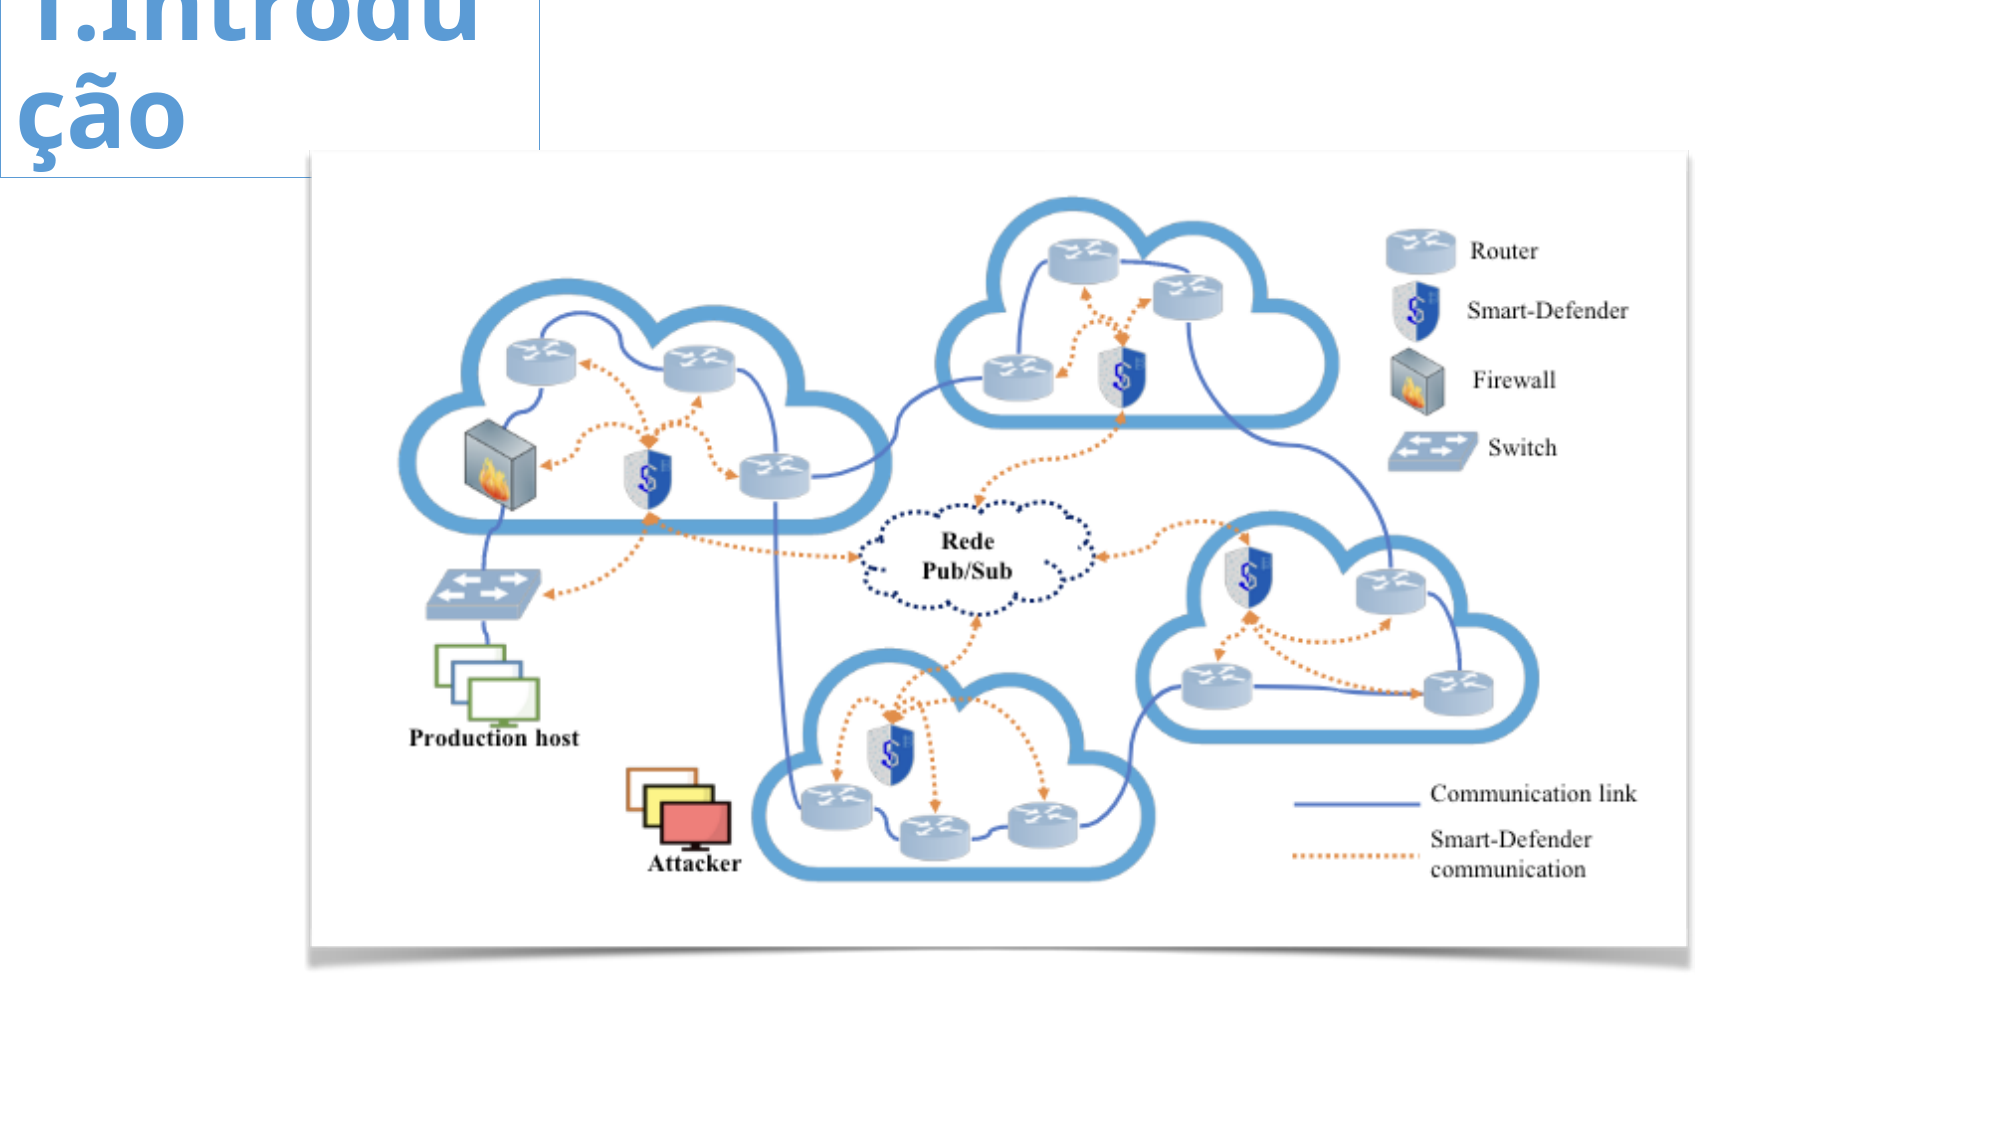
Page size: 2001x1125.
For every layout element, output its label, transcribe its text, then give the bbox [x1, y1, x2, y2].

picture [304, 150, 1695, 975]
title 1.Introdução [0, 0, 540, 178]
